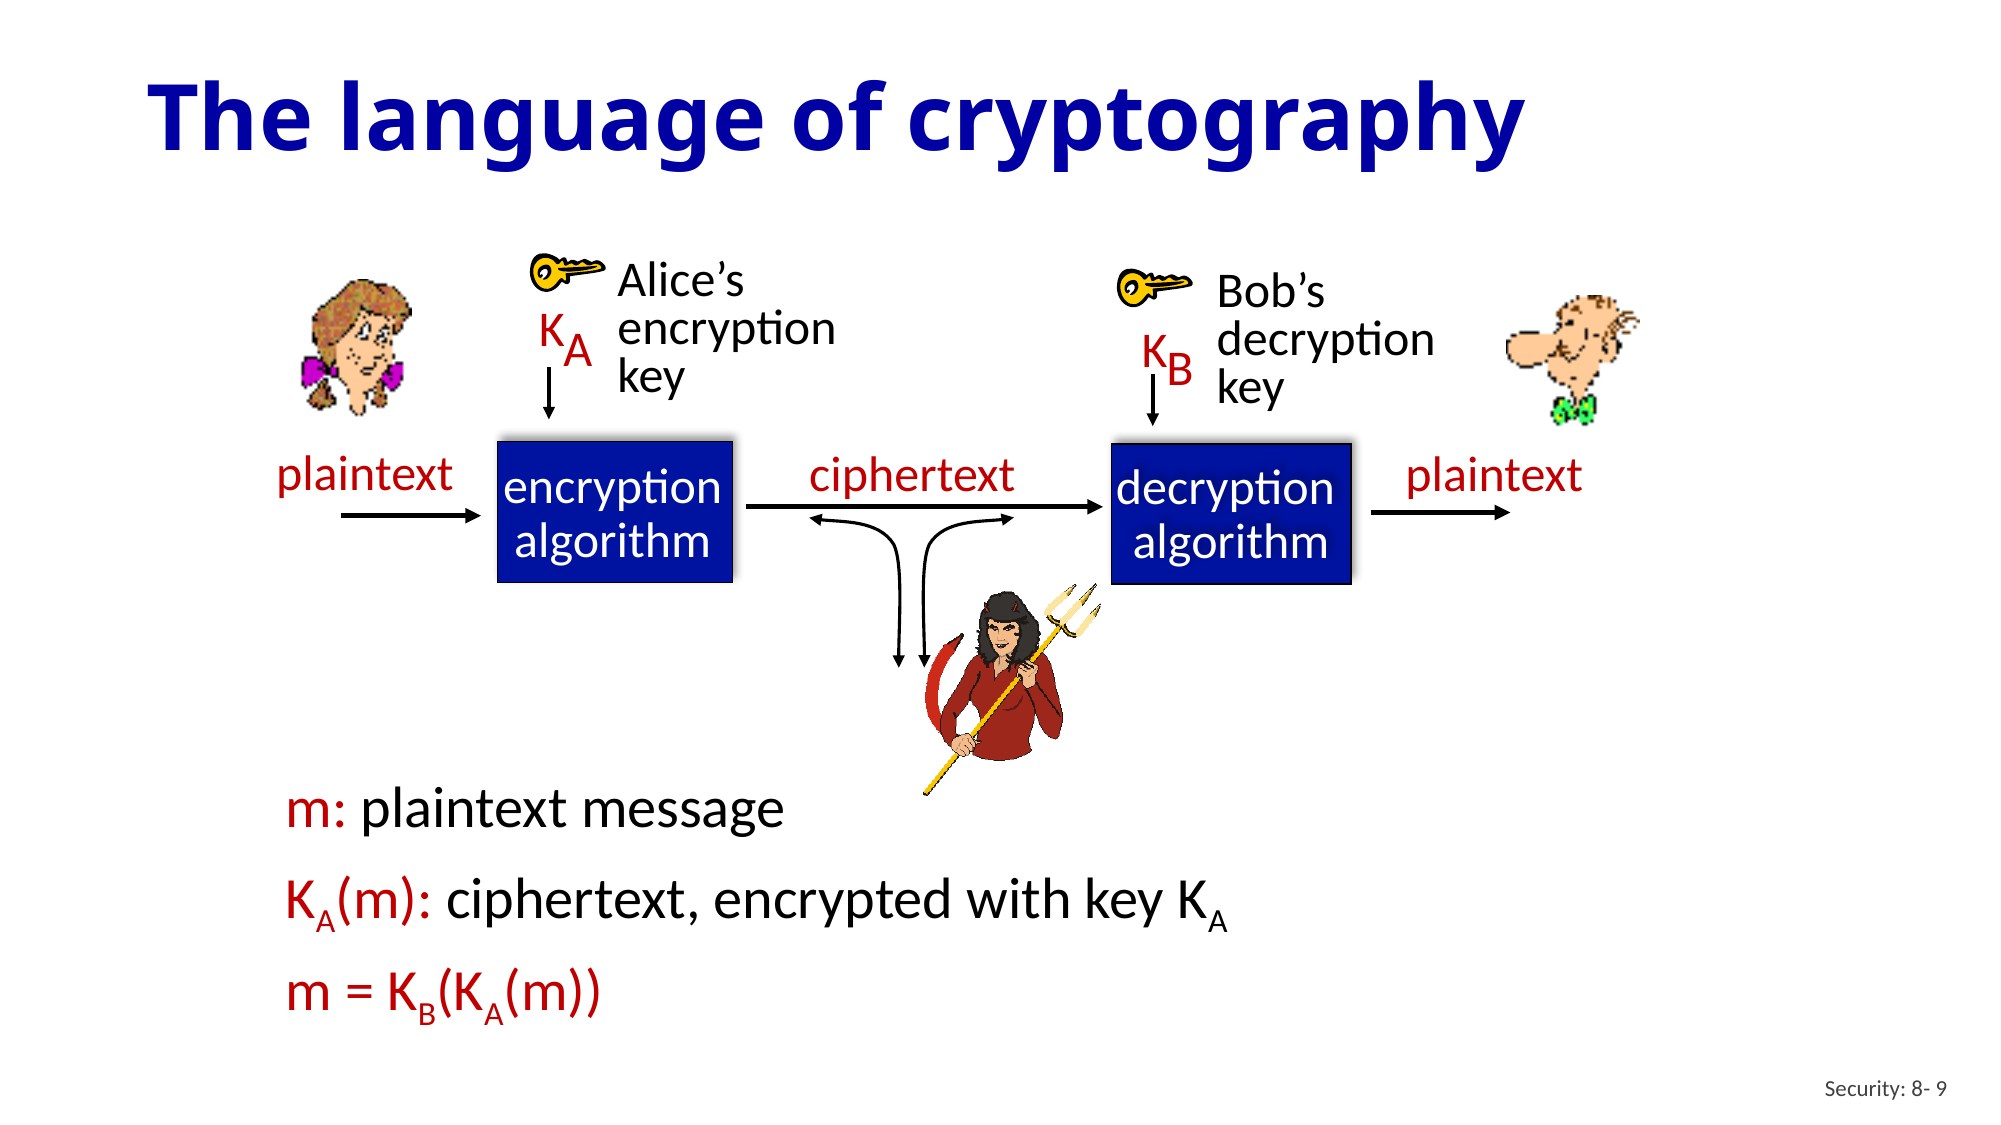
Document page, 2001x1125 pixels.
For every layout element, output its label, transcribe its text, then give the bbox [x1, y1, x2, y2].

text_box Alice’s encryption key [602, 250, 903, 410]
picture [529, 252, 606, 293]
slide_number Security: 8- [1512, 1056, 1963, 1117]
picture [296, 279, 412, 422]
picture [1116, 268, 1193, 308]
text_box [1126, 310, 1209, 404]
picture [923, 583, 1101, 796]
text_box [523, 289, 608, 385]
text_box Bob’s decryption key [1201, 262, 1474, 421]
text_box [497, 441, 733, 452]
text_box plaintext [1390, 433, 1598, 509]
text_box [497, 576, 733, 583]
text_box [809, 513, 905, 668]
text_box [1111, 580, 1351, 584]
title The language of cryptography [131, 47, 1856, 195]
text_box [923, 513, 1014, 583]
text_box [918, 655, 923, 665]
text_box m: plaintext message KA(m): ciphertext, encrypted with key KA m = KB(KA(m)) [249, 769, 1598, 1031]
text_box decryption algorithm [1100, 454, 1362, 578]
text_box encryption algorithm [488, 452, 738, 576]
text_box plaintext [261, 433, 469, 509]
text_box ciphertext [794, 434, 1031, 504]
picture [1505, 295, 1640, 432]
